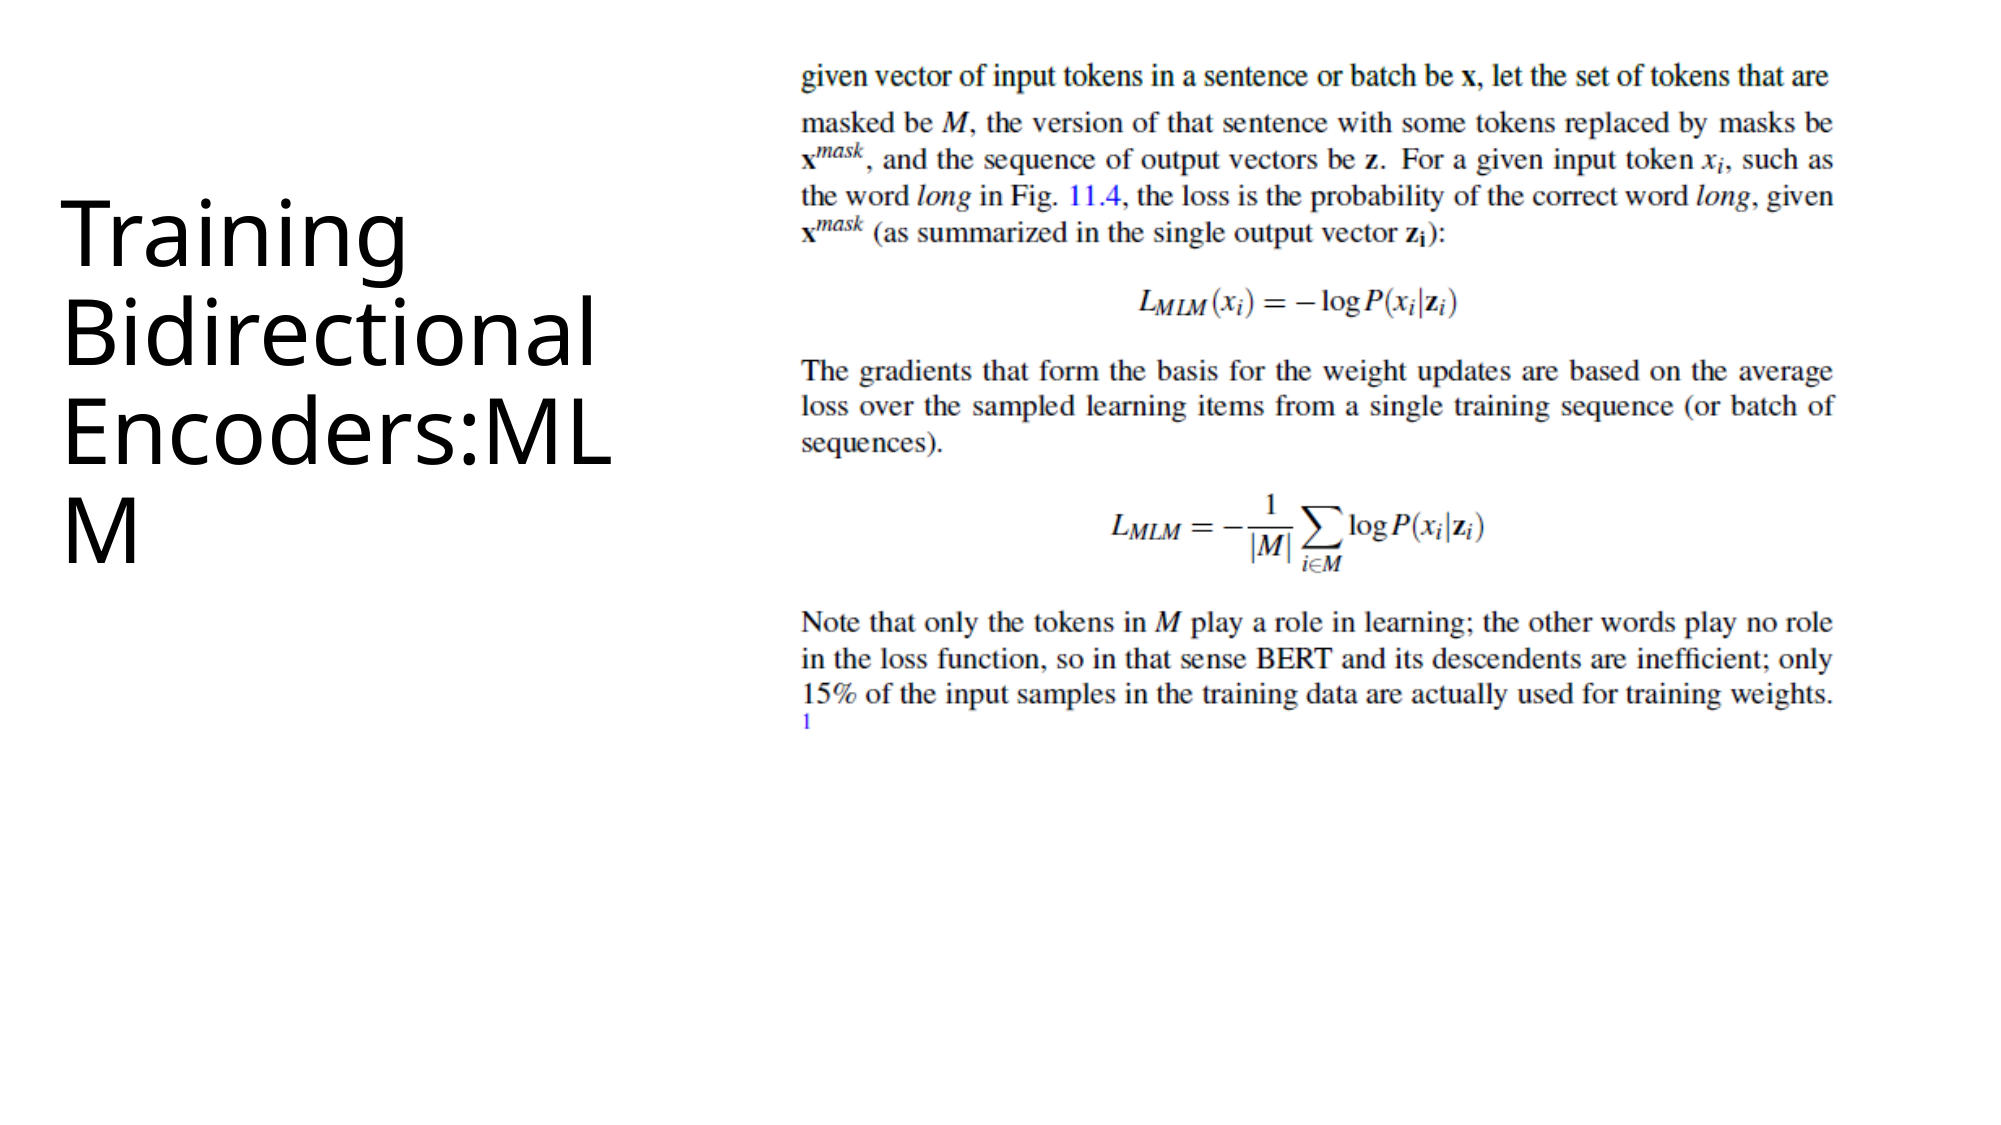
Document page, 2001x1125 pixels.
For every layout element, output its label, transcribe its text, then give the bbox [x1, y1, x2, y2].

picture [750, 59, 1881, 759]
title Training Bidirectional Encoders:MLM [45, 59, 675, 711]
